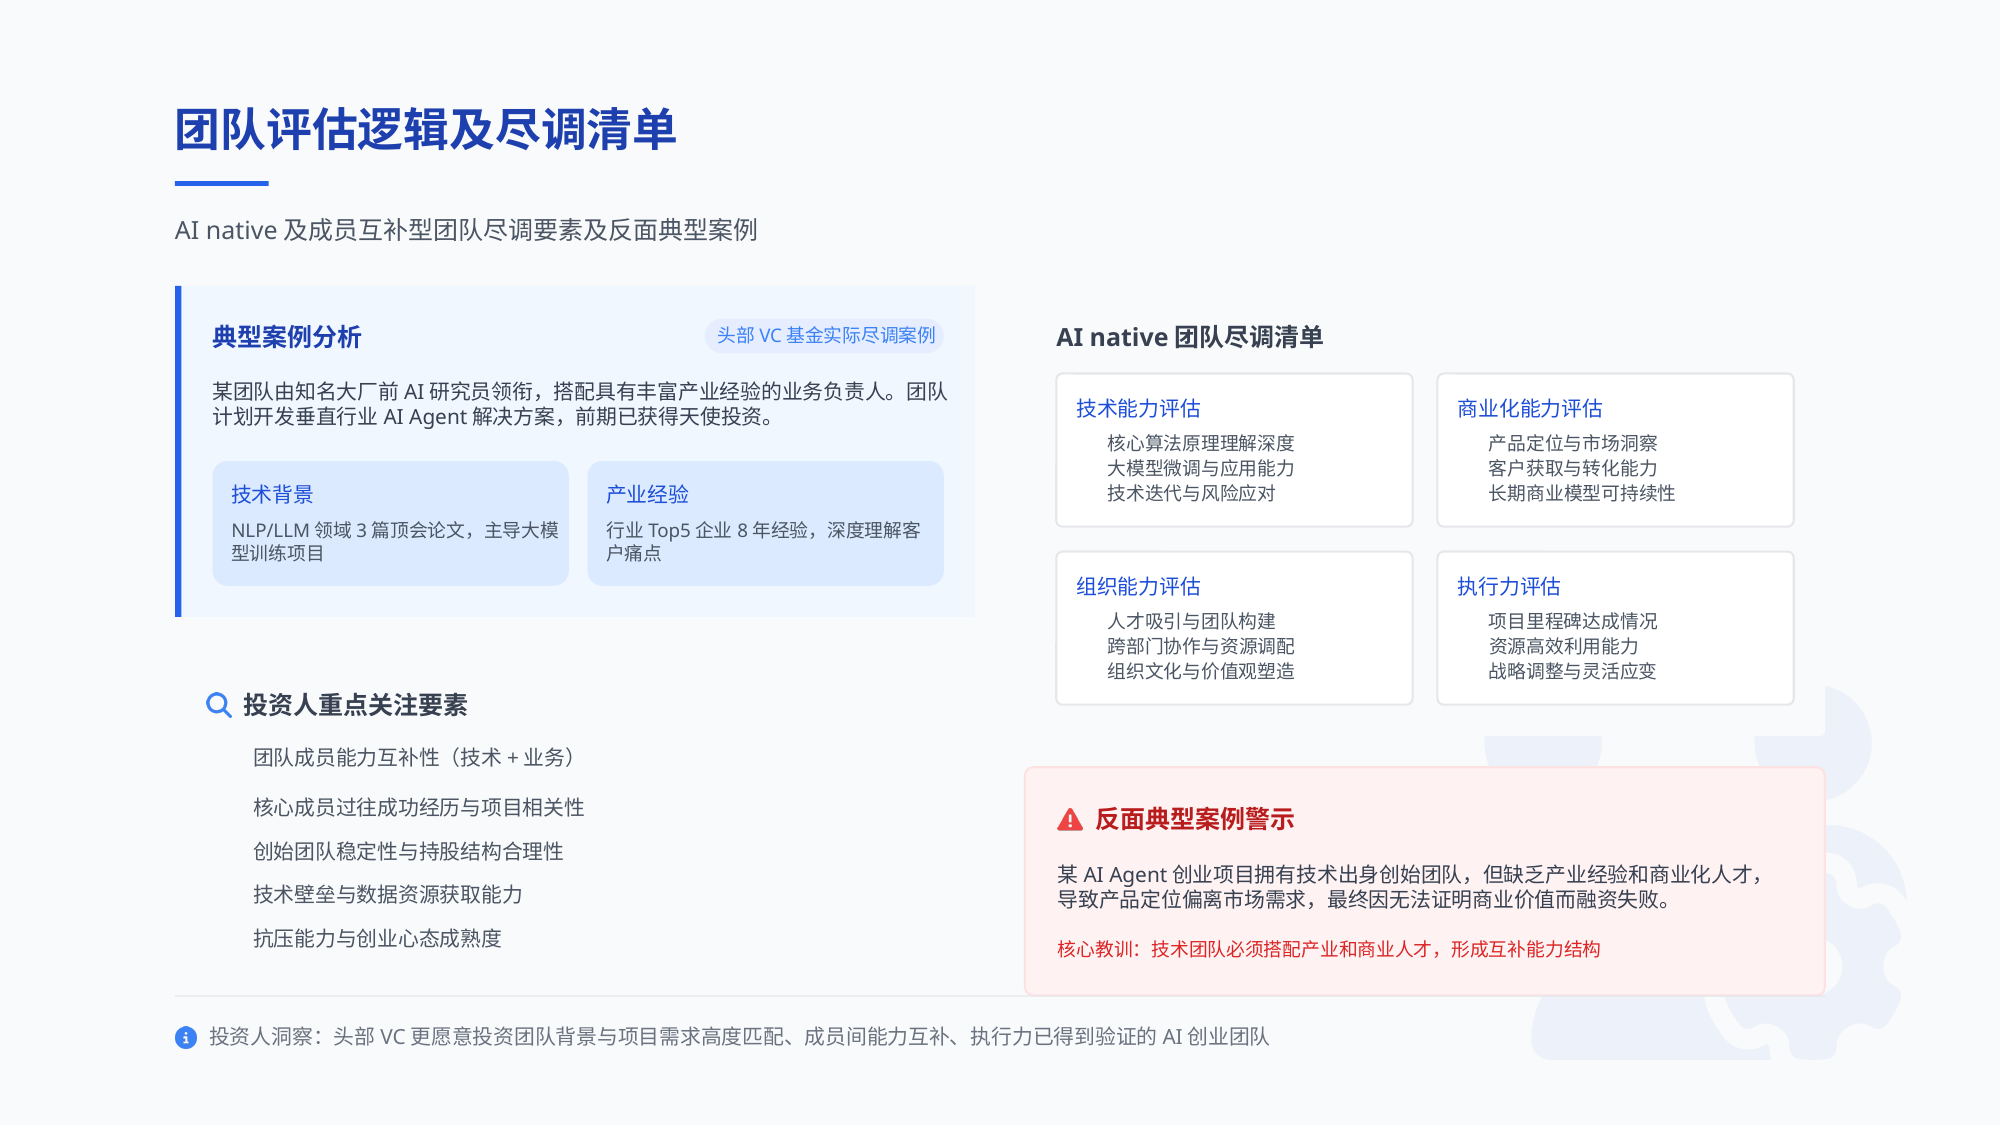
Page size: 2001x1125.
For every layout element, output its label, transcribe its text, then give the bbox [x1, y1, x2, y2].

picture [1057, 806, 1083, 832]
text_box 大模型微调与应用能力 [1107, 456, 1311, 480]
text_box 团队评估逻辑及尽调清单 [175, 100, 726, 157]
text_box [1056, 551, 1413, 705]
text_box [174, 181, 269, 186]
text_box [704, 318, 940, 354]
text_box 技术能力评估 [1076, 395, 1225, 422]
text_box [1437, 551, 1794, 684]
text_box 核心教训：技术团队必须搭配产业和商业人才，形成互补能力结构 [1057, 937, 1437, 962]
text_box [174, 654, 975, 986]
text_box 抗压能力与创业心态成熟度 [253, 924, 533, 952]
text_box [1024, 285, 1825, 736]
text_box 商业化能力评估 [1457, 395, 1628, 422]
text_box 组织文化与价值观塑造 [1107, 659, 1311, 683]
text_box 典型案例分析 [212, 320, 383, 352]
text_box 执行力评估 [1457, 573, 1584, 601]
text_box 核心算法原理理解深度 [1107, 431, 1311, 455]
text_box 行业Top5企业8年经验，深度理解客户痛点 [606, 517, 940, 566]
text_box 投资人重点关注要素 [243, 685, 490, 724]
text_box 产品定位与市场洞察 [1489, 431, 1674, 455]
picture [175, 1026, 197, 1049]
text_box 某团队由知名大厂前AI研究员领衔，搭配具有丰富产业经验的业务负责人。团队计划开发垂直行业AI Agent解决方案，前期已获得天使投资。 [212, 374, 951, 433]
text_box 项目里程碑达成情况 [1489, 609, 1674, 633]
text_box [175, 285, 182, 617]
text_box [1024, 767, 1437, 995]
text_box 某AI Agent创业项目拥有技术出身创始团队，但缺乏产业经验和商业化人才，导致产品定位偏离市场需求，最终因无法证明商业价值而融资失败。 [1057, 857, 1437, 916]
text_box AI native团队尽调清单 [1056, 320, 1332, 352]
text_box [1437, 373, 1794, 527]
text_box [212, 460, 569, 586]
text_box 团队成员能力互补性（技术+业务） [253, 743, 614, 771]
text_box 产业经验 [606, 481, 711, 508]
text_box NLP/LLM领域3篇顶会论文，主导大模型训练项目 [231, 517, 565, 566]
picture [1437, 684, 1907, 1060]
text_box 跨部门协作与资源调配 [1107, 634, 1311, 658]
text_box 资源高效利用能力 [1489, 634, 1655, 658]
text_box 战略调整与灵活应变 [1489, 659, 1674, 683]
text_box 核心成员过往成功经历与项目相关性 [253, 793, 620, 821]
text_box [182, 285, 975, 617]
text_box 组织能力评估 [1076, 573, 1225, 601]
text_box 反面典型案例警示 [1095, 803, 1316, 835]
picture [206, 692, 232, 718]
text_box [587, 460, 944, 586]
text_box 技术迭代与风险应对 [1107, 481, 1293, 505]
text_box 人才吸引与团队构建 [1107, 609, 1293, 633]
text_box [0, 0, 2000, 1125]
text_box 技术背景 [231, 481, 336, 508]
text_box 创始团队稳定性与持股结构合理性 [253, 837, 598, 865]
text_box 技术壁垒与数据资源获取能力 [253, 881, 555, 908]
text_box 投资人洞察：头部VC更愿意投资团队背景与项目需求高度匹配、成员间能力互补、执行力已得到验证的AI创业团队 [209, 1023, 1328, 1051]
text_box 长期商业模型可持续性 [1489, 481, 1693, 505]
text_box AI native及成员互补型团队尽调要素及反面典型案例 [175, 214, 772, 246]
text_box 头部VC基金实际尽调案例 [717, 323, 946, 347]
text_box 客户获取与转化能力 [1489, 456, 1674, 480]
text_box [1056, 373, 1413, 527]
